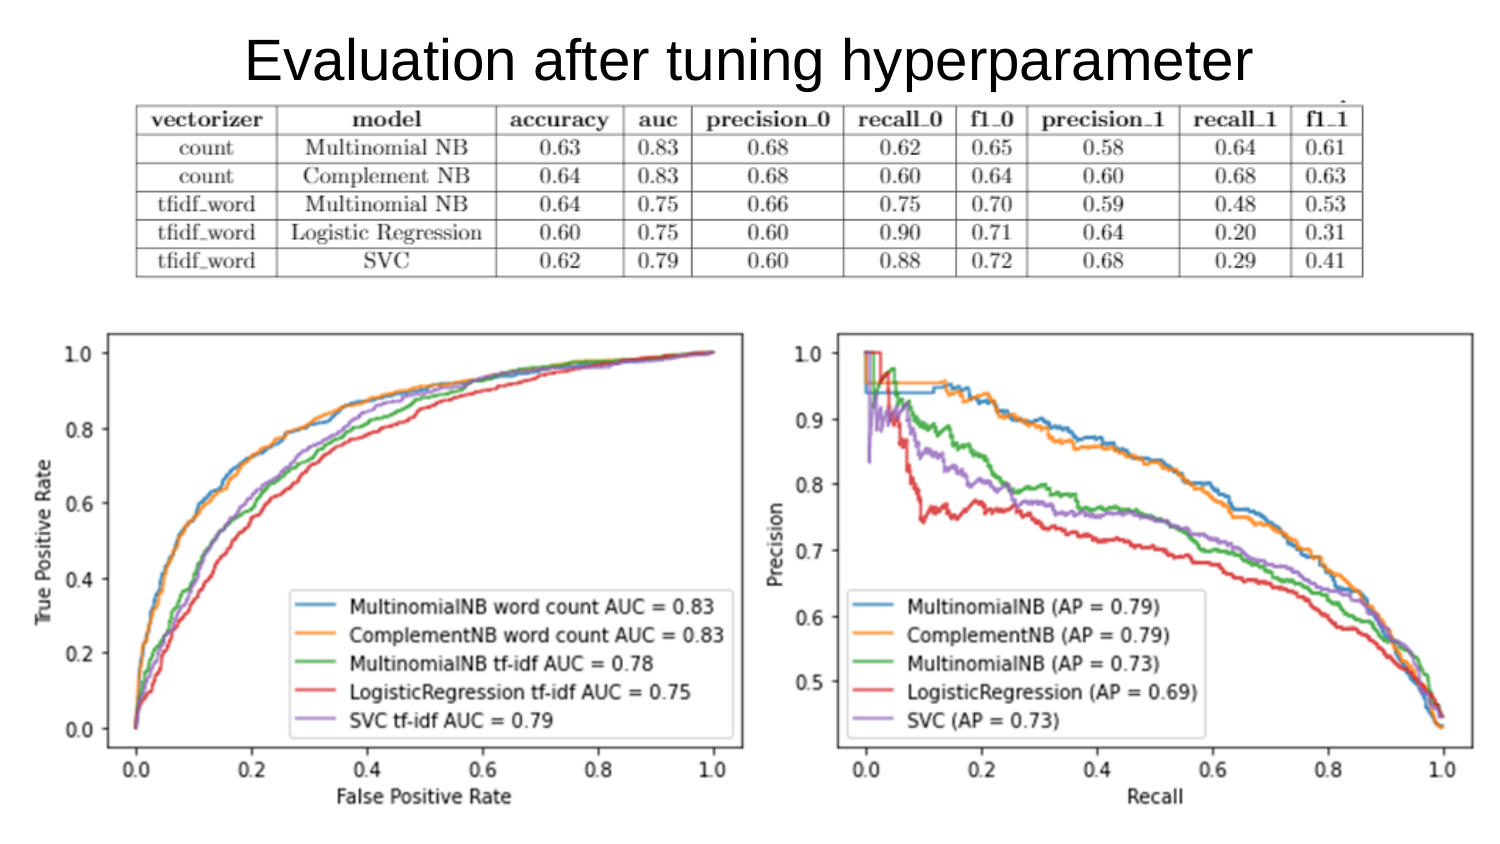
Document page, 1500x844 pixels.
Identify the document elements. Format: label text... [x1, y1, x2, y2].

picture [130, 100, 1370, 299]
title Evaluation after tuning hyperparameter [51, 7, 1449, 101]
picture [24, 322, 1485, 819]
